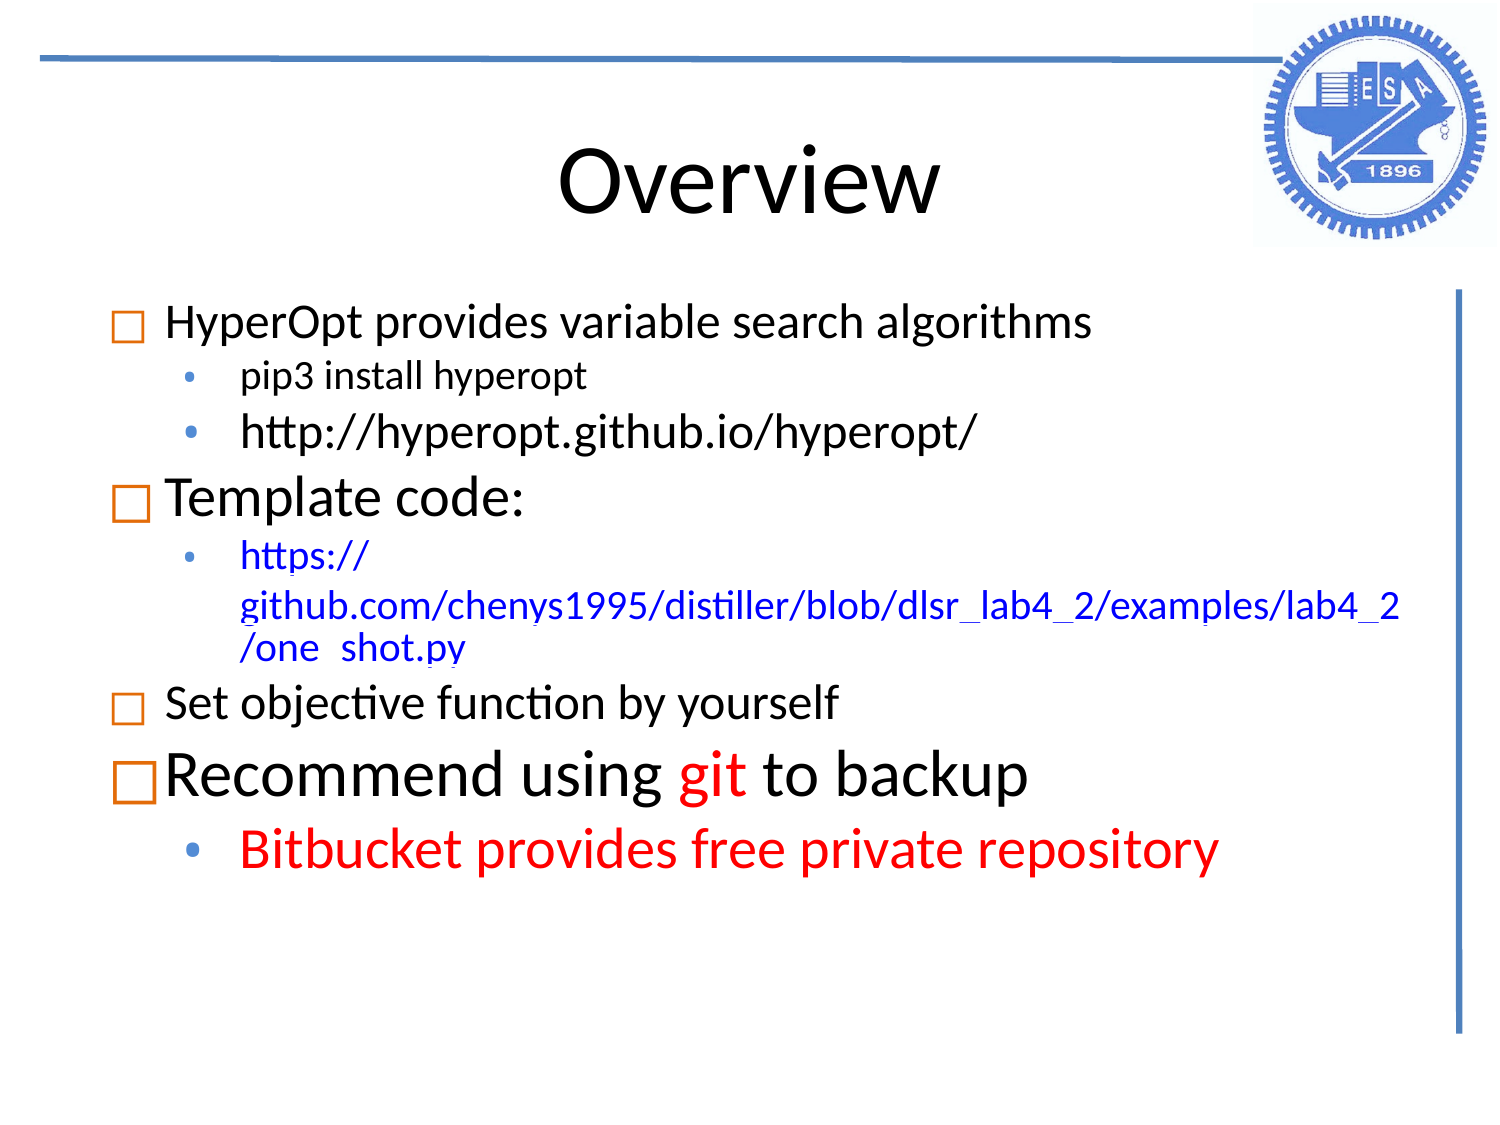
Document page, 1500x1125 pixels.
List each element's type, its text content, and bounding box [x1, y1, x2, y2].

text_box Overview [75, 79, 1425, 267]
text_box HyperOpt provides variable search algorithms pip3 install hyperopt http://hyperopt.github.io/hyperopt/ Template code: https://github.com/chenys1995/distiller/blob/dlsr_lab4_2/examples/lab4_2/one_shot.py Set objective function by yourself Recommend using git to backup Bitbucket provides free private repository [75, 280, 1425, 1024]
picture [1253, 3, 1497, 247]
